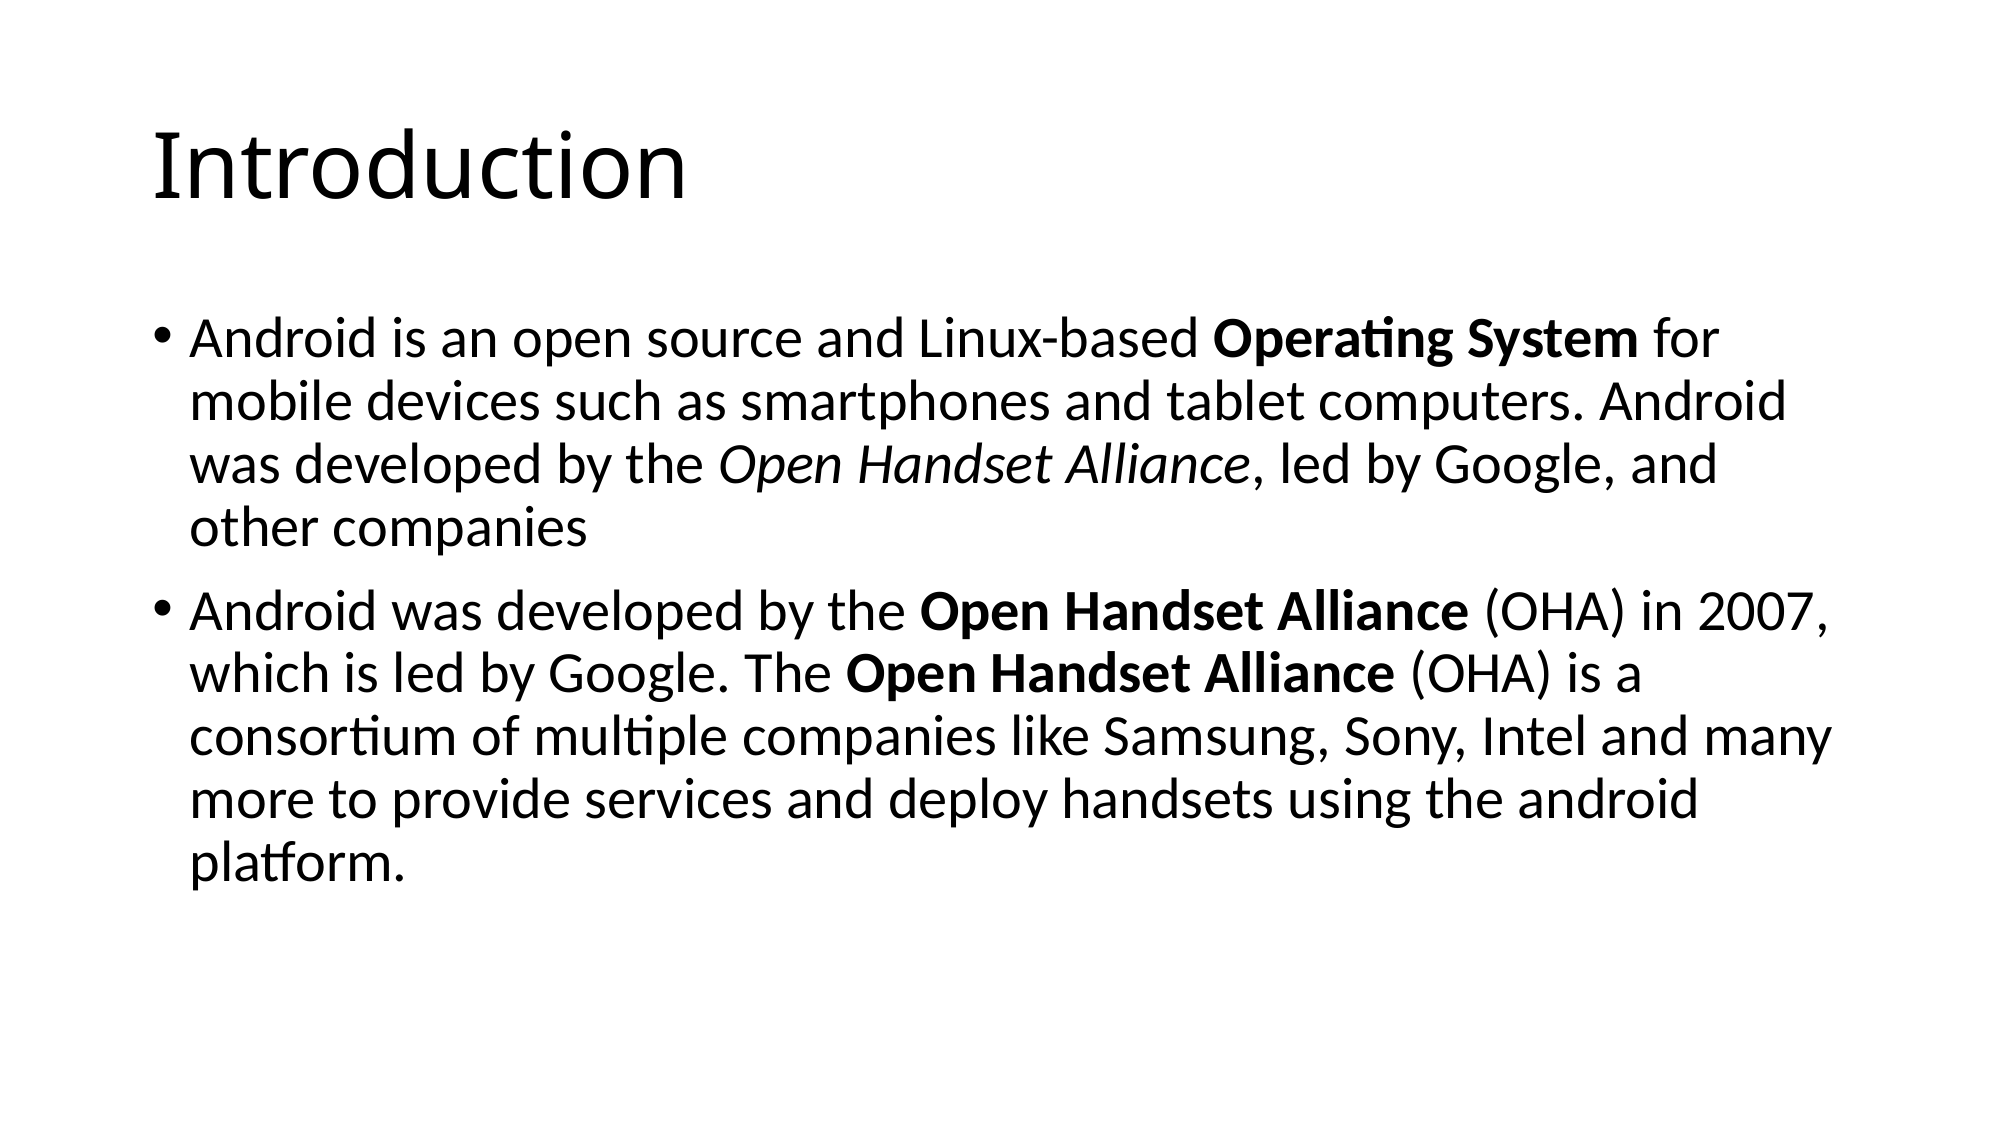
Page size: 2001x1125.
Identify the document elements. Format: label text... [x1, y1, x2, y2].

list Android is an open source and Linux-based Operating System for mobile devices such as smartphones and tablet computers. Android was developed by the Open Handset Alliance, led by Google, and other companies Android was developed by the Open Handset Alliance (OHA) in 2007, which is led by Google. The Open Handset Alliance (OHA) is a consortium of multiple companies like Samsung, Sony, Intel and many more to provide services and deploy handsets using the android platform. [137, 299, 1863, 1014]
title Introduction [137, 59, 1863, 278]
